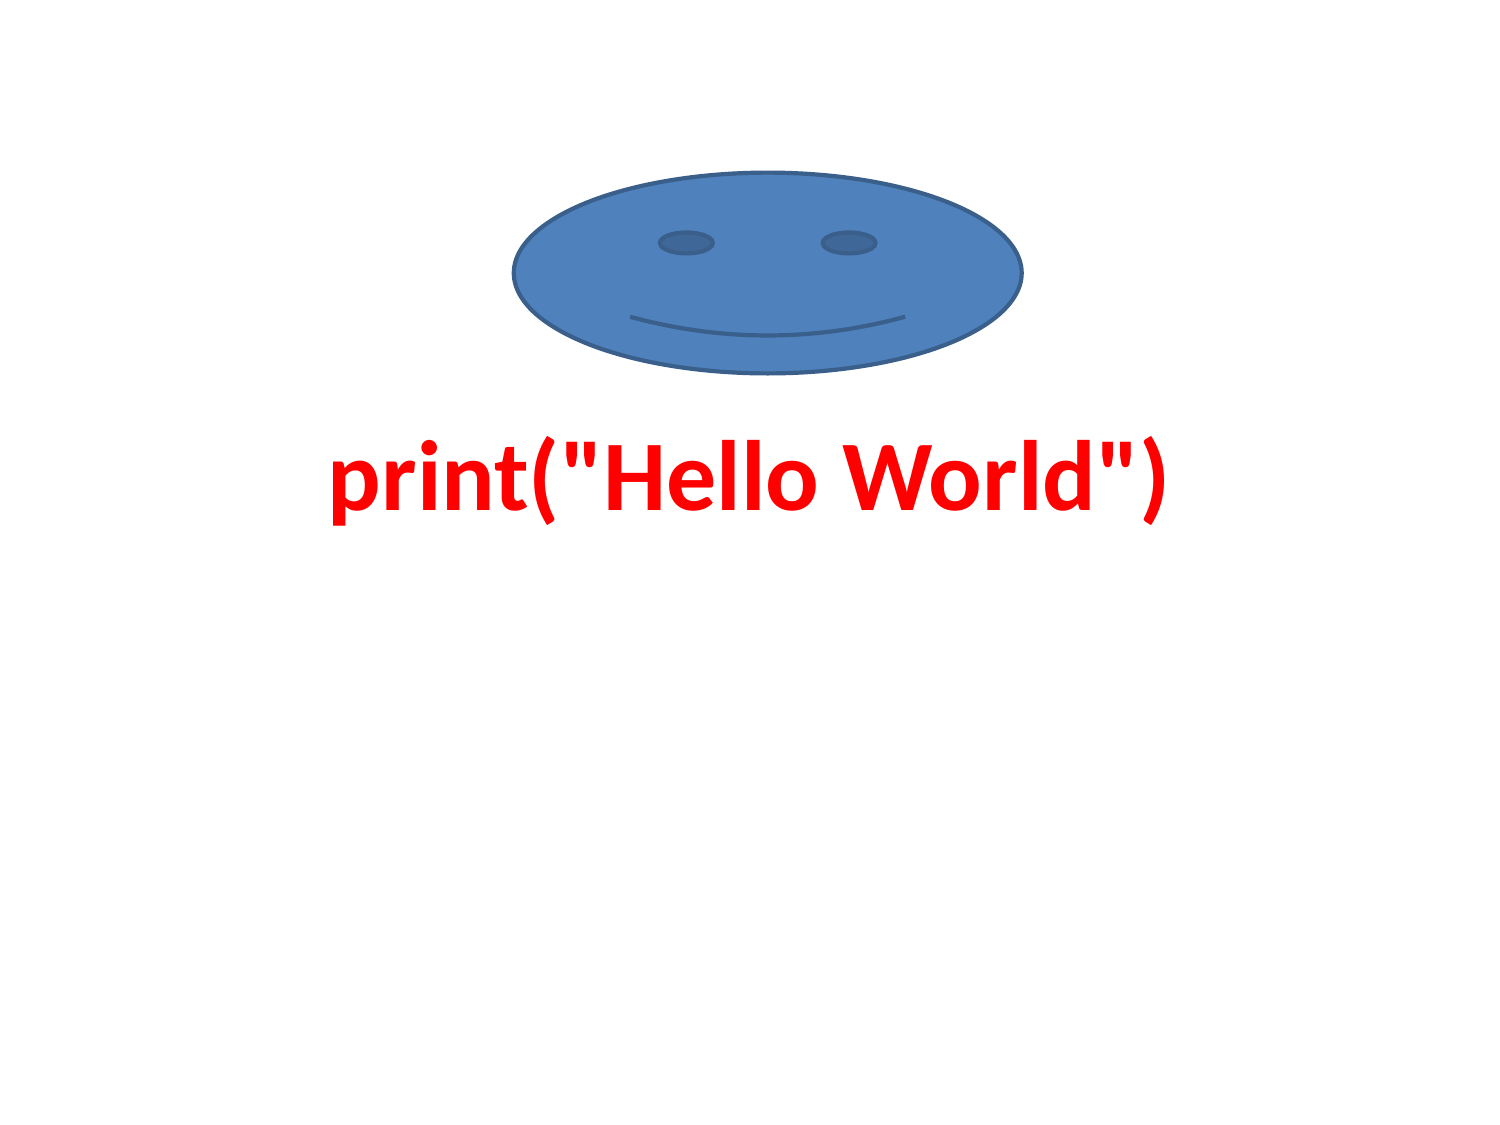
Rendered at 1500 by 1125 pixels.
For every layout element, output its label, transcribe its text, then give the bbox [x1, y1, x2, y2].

text_box [511, 170, 1024, 376]
title print("Hello World") [112, 349, 1388, 591]
